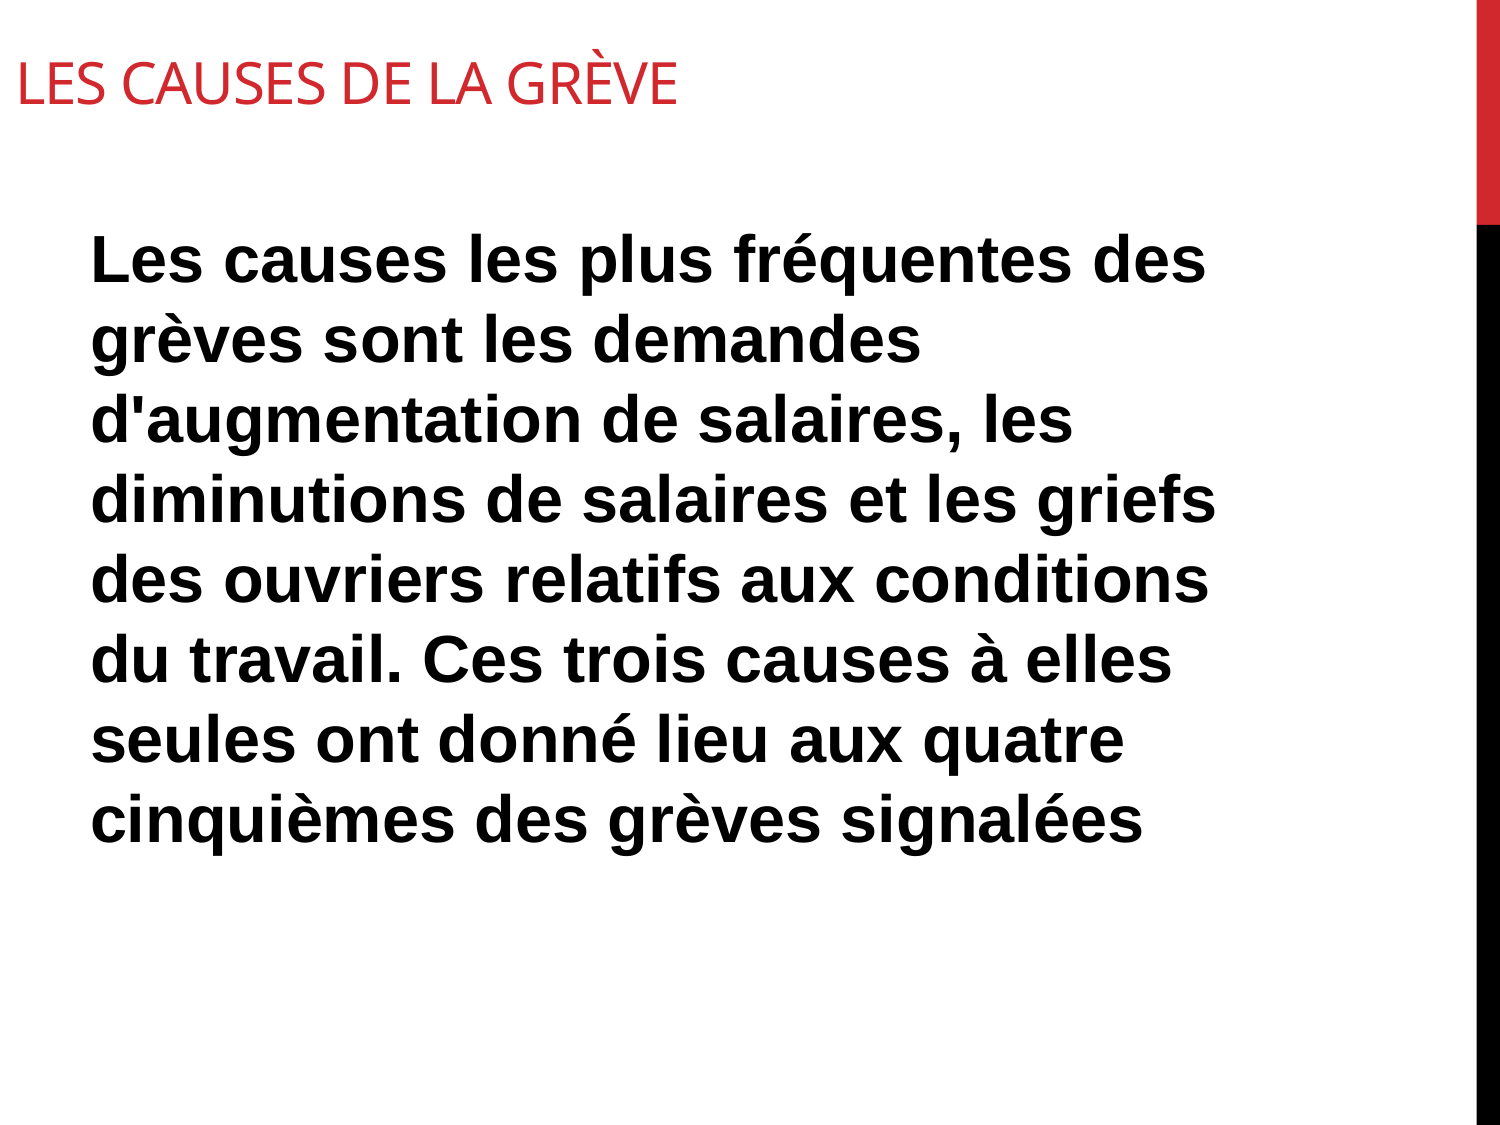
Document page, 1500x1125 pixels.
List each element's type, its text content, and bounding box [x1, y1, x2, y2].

list Les causes les plus fréquentes des grèves sont les demandes d'augmentation de salaires, les diminutions de salaires et les griefs des ouvriers relatifs aux conditions du travail. Ces trois causes à elles seules ont donné lieu aux quatre cinquièmes des grèves signalées [75, 208, 1325, 1005]
title Les causes de la grève [0, 0, 950, 124]
